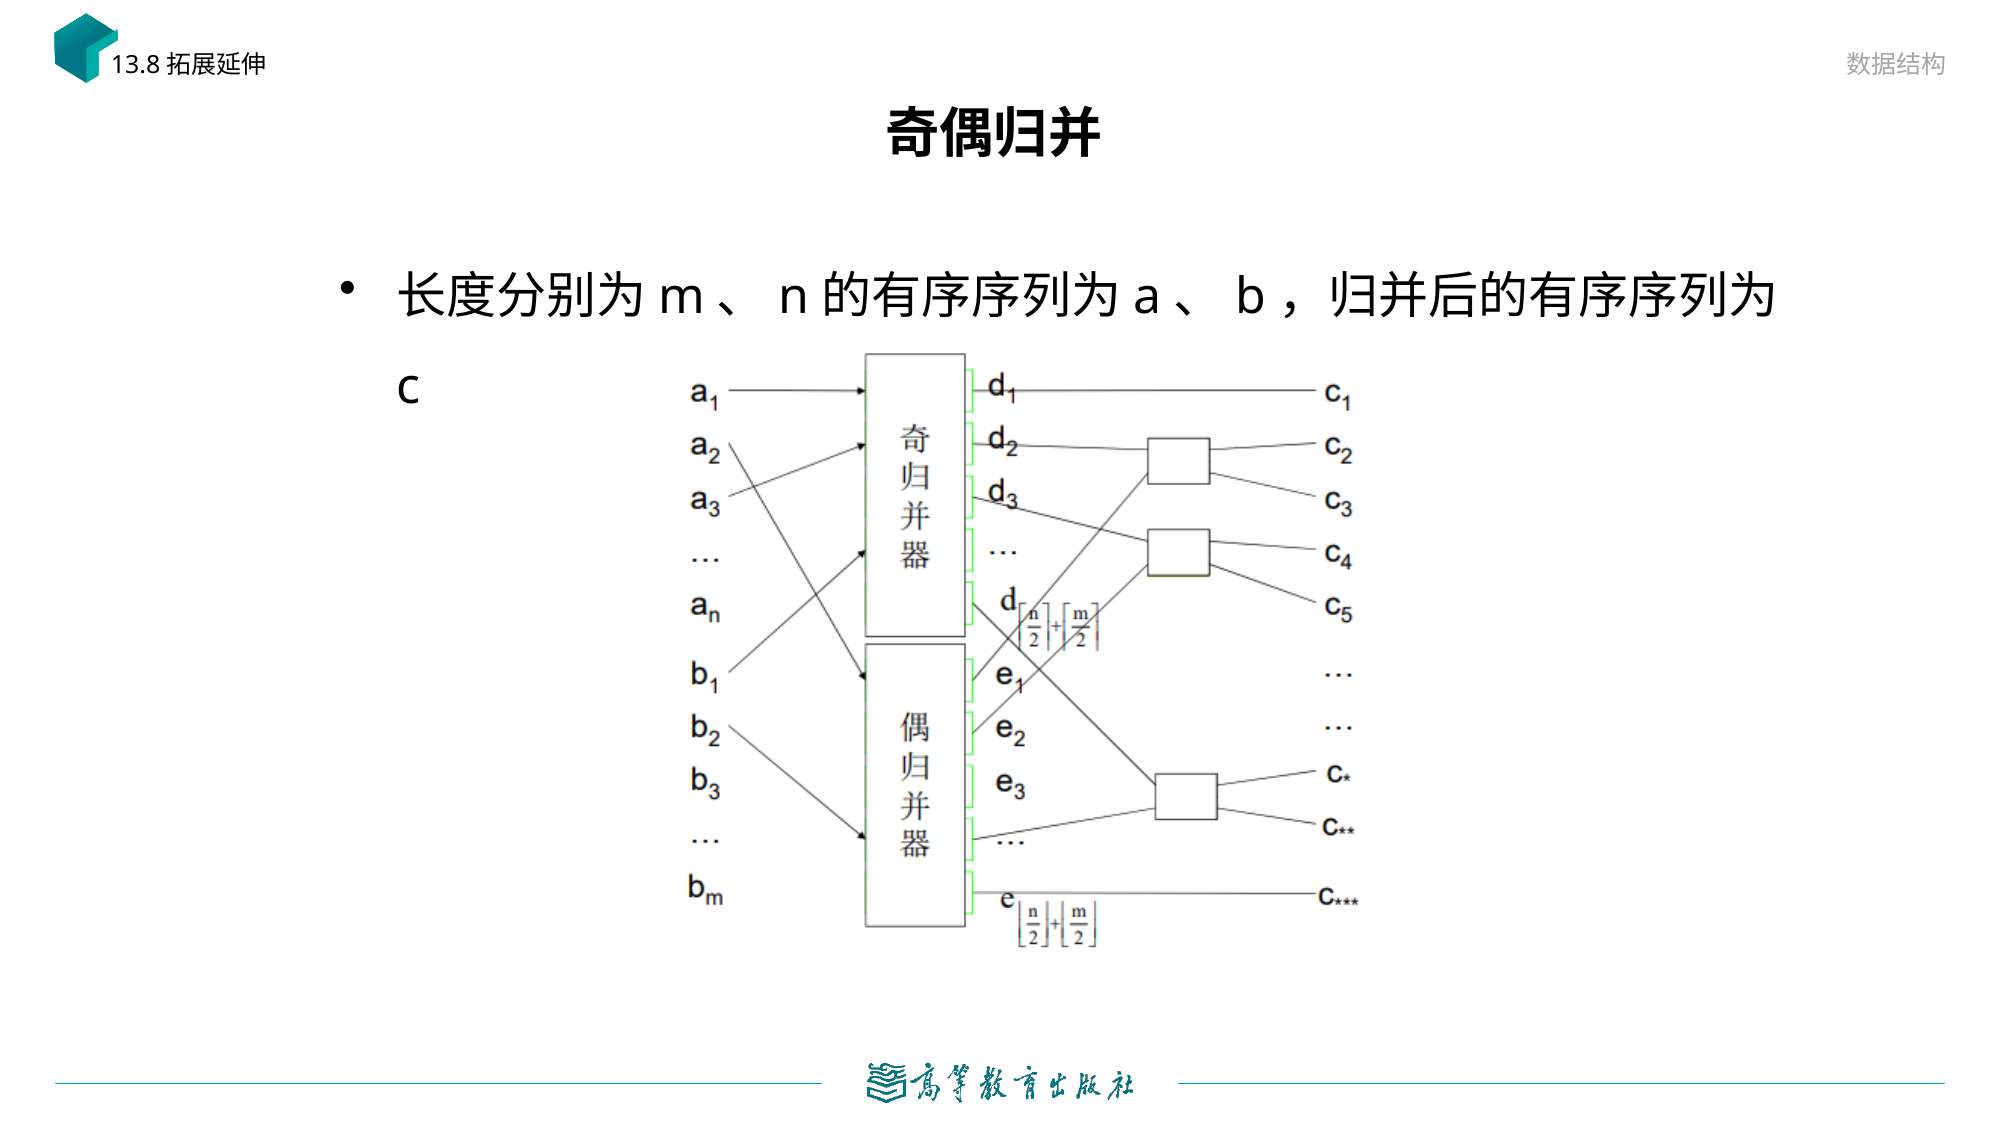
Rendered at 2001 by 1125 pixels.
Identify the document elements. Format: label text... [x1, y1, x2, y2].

text_box 长度分别为m、n的有序序列为a、b，归并后的有序序列为c [324, 225, 1799, 353]
list 数据结构 [1115, 32, 1962, 86]
title 奇偶归并 [137, 92, 1863, 178]
picture [626, 352, 1374, 964]
picture [867, 1063, 1133, 1103]
subtitle 13.8拓展延伸 [95, 44, 894, 99]
